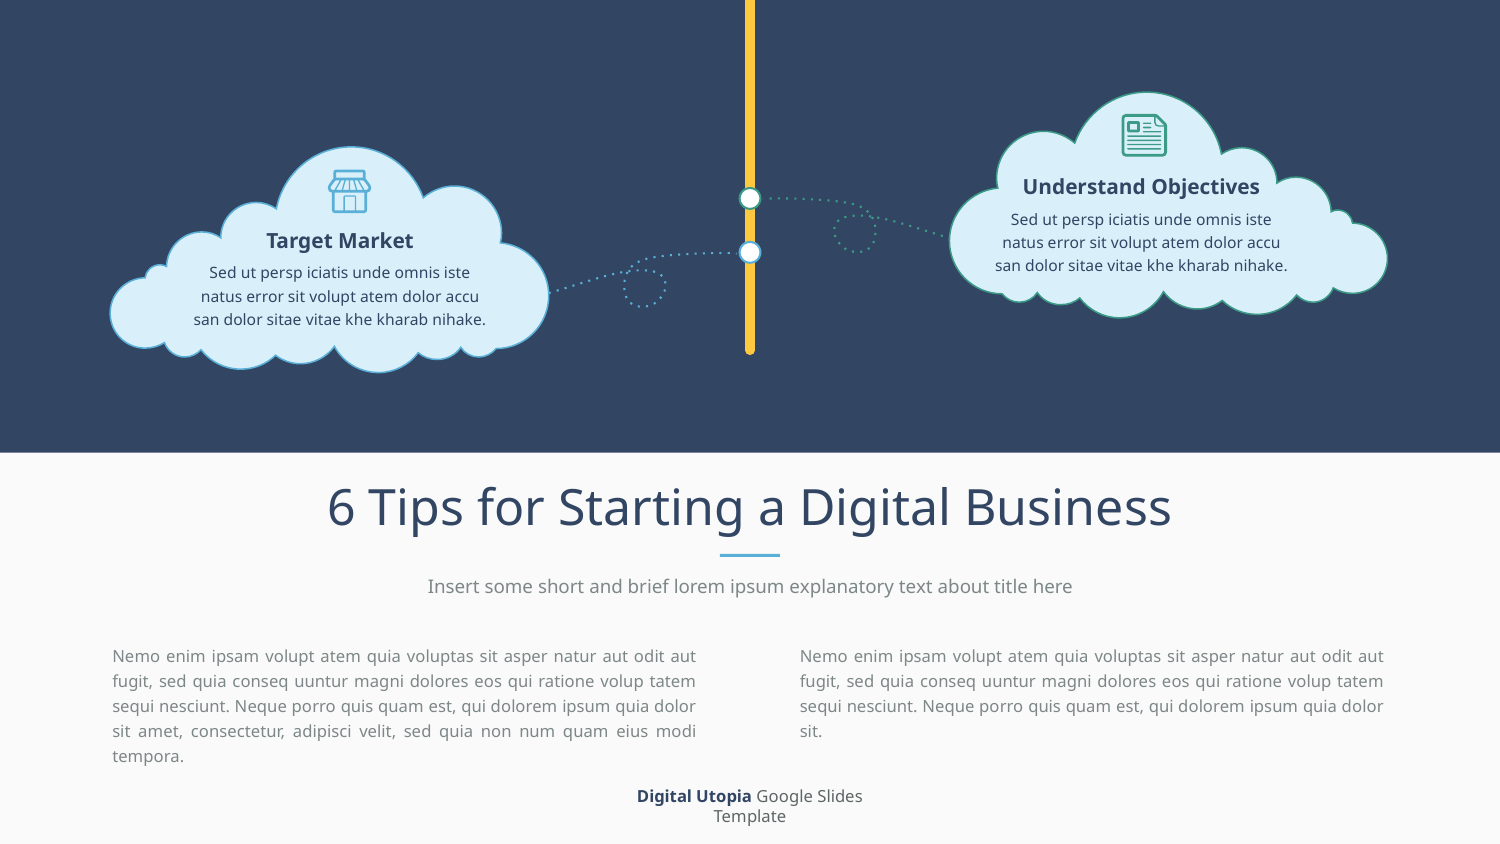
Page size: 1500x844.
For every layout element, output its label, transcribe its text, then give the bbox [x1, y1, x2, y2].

text_box [739, 188, 761, 209]
text_box Target Market [190, 227, 489, 253]
text_box [327, 169, 372, 214]
text_box Nemo enim ipsam volupt atem quia voluptas sit asper natur aut odit aut fugit, sed quia conseq uuntur magni dolores eos qui ratione volup tatem sequi nesciunt. Neque porro quis quam est, qui dolorem ipsum quia dolor sit amet, consectetur, adipisci velit, sed quia non num quam eius modi tempora. [112, 640, 698, 742]
text_box [763, 198, 949, 253]
list Insert some short and brief lorem ipsum explanatory text about title here [112, 575, 1388, 600]
text_box Nemo enim ipsam volupt atem quia voluptas sit asper natur aut odit aut fugit, sed quia conseq uuntur magni dolores eos qui ratione volup tatem sequi nesciunt. Neque porro quis quam est, qui dolorem ipsum quia dolor sit. [799, 640, 1385, 717]
text_box [996, 92, 1276, 173]
text_box Understand Objectives [992, 173, 1291, 199]
text_box Sed ut persp iciatis unde omnis iste natus error sit volupt atem dolor accu san dolor sitae vitae khe kharab nihake. [992, 204, 1291, 276]
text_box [1121, 113, 1168, 157]
text_box [739, 242, 761, 263]
text_box [0, 0, 1500, 453]
text_box [110, 146, 549, 373]
list 6 Tips for Starting a Digital Business [112, 475, 1388, 541]
text_box Sed ut persp iciatis unde omnis iste natus error sit volupt atem dolor accu san dolor sitae vitae khe kharab nihake. [190, 258, 489, 330]
text_box [949, 177, 1388, 318]
text_box [549, 253, 737, 307]
